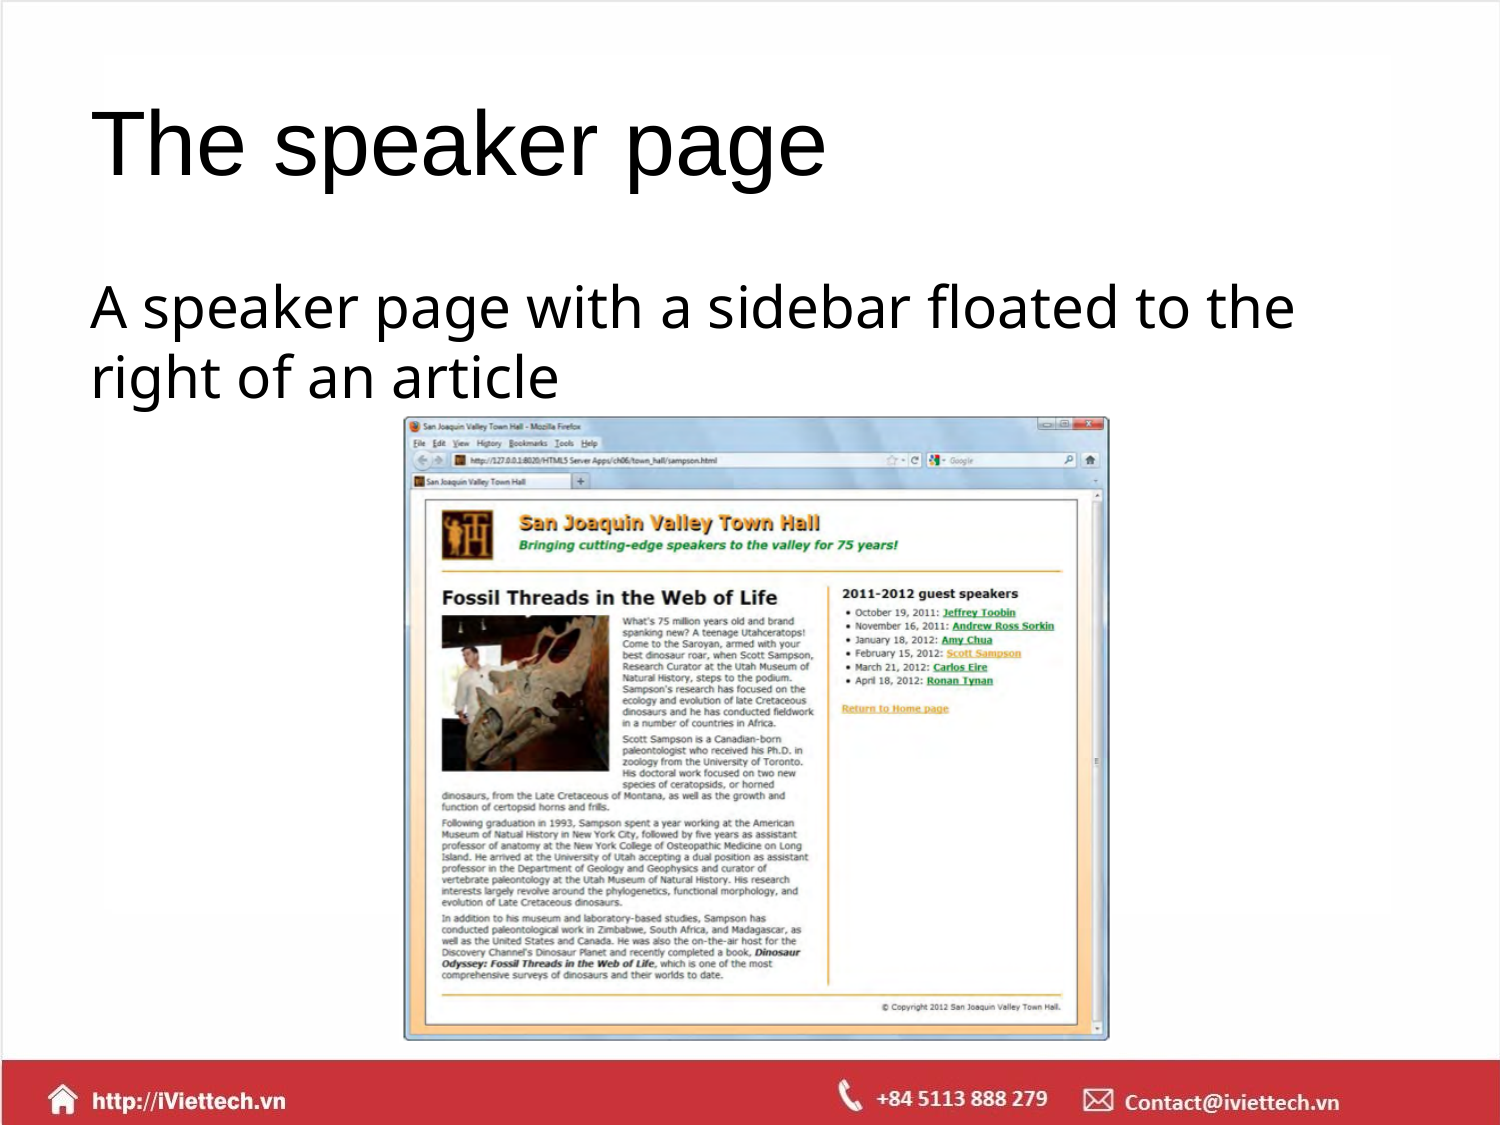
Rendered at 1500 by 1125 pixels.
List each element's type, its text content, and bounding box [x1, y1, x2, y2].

list A speaker page with a sidebar floated to the right of an article [75, 262, 1425, 1005]
picture [0, 0, 1500, 1125]
title The speaker page [75, 45, 1425, 233]
